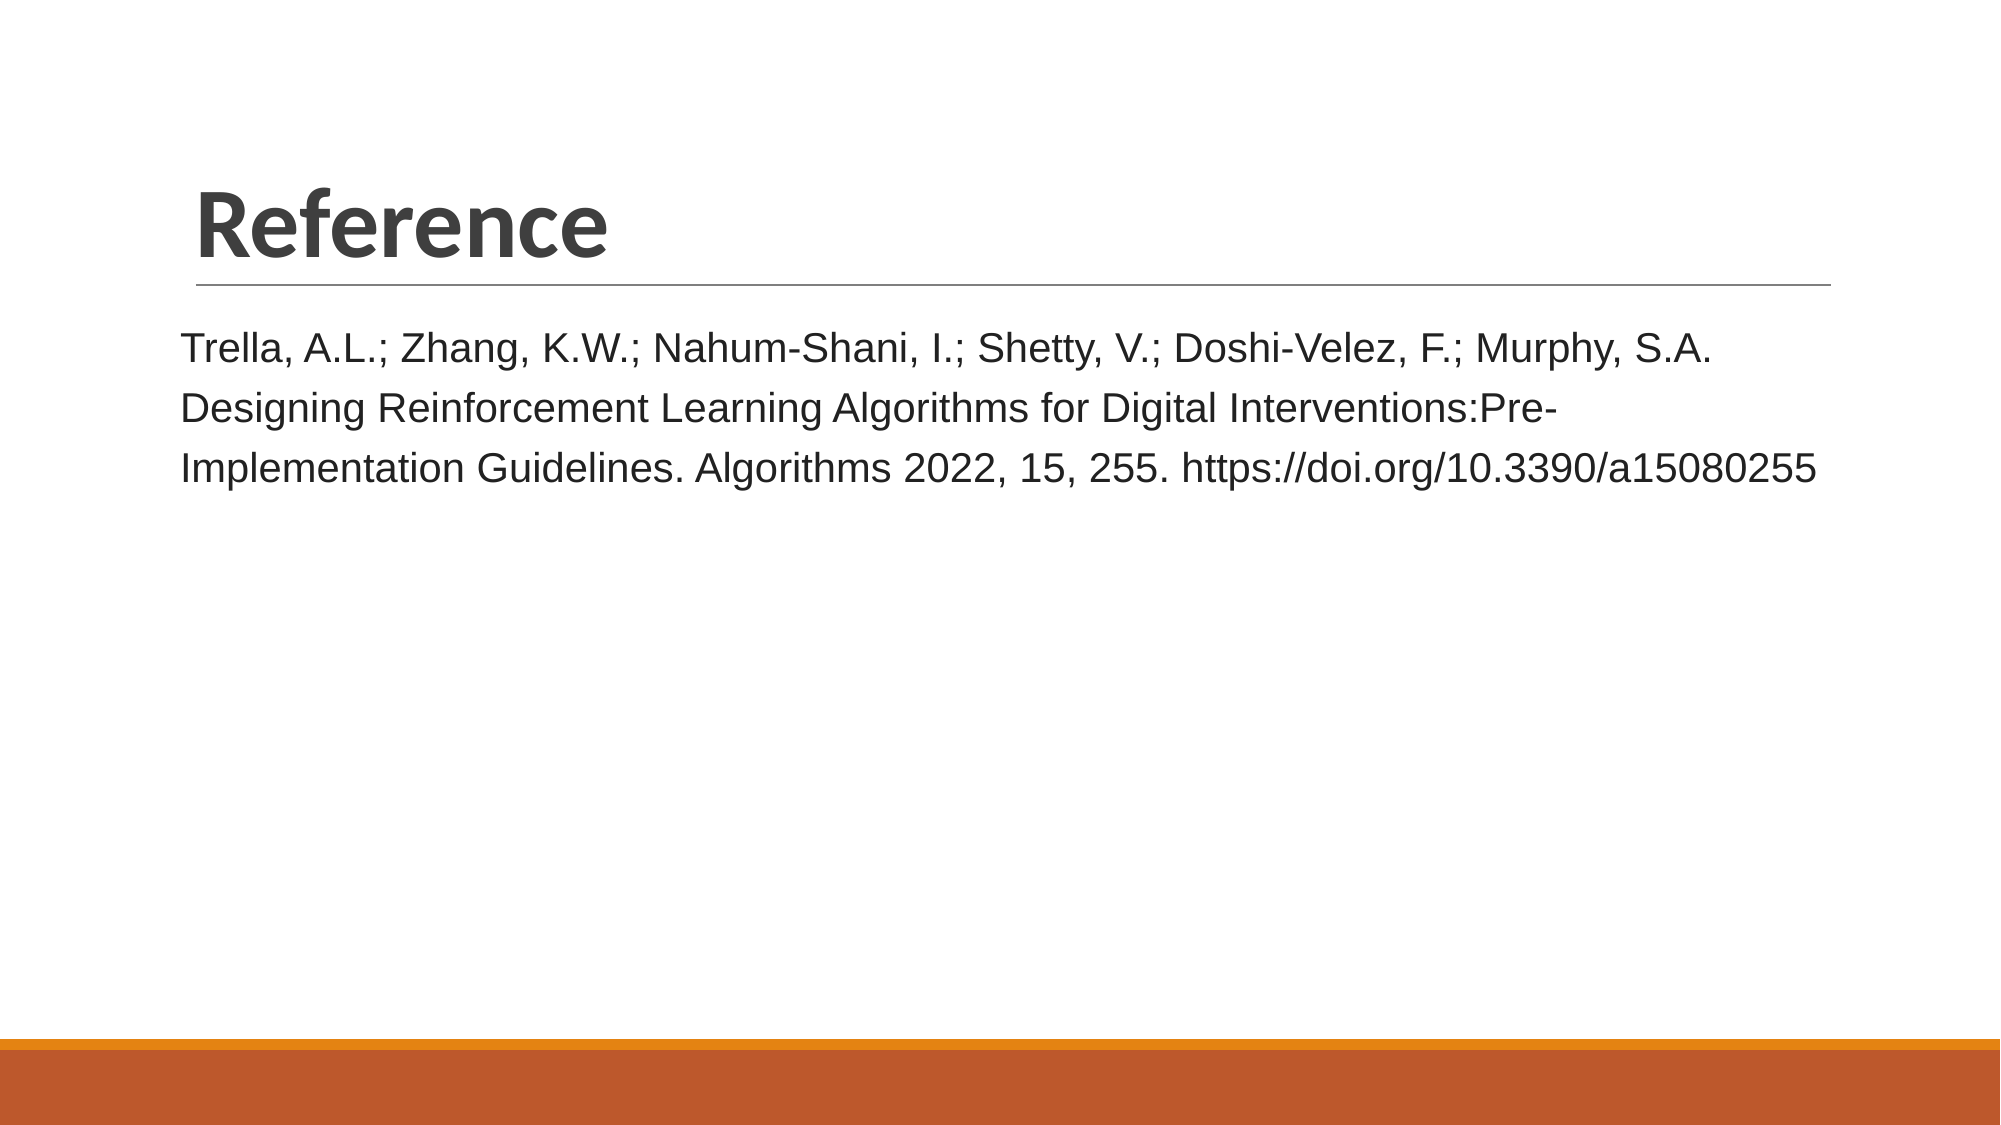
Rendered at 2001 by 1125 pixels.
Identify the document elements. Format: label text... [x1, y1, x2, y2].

title Reference [180, 47, 1830, 285]
list Trella, A.L.; Zhang, K.W.; Nahum-Shani, I.; Shetty, V.; Doshi-Velez, F.; Murphy, S.A. Designing Reinforcement Learning Algorithms for Digital Interventions:Pre-Implementation Guidelines. Algorithms 2022, 15, 255. https://doi.org/10.3390/a15080255 [180, 302, 1830, 963]
